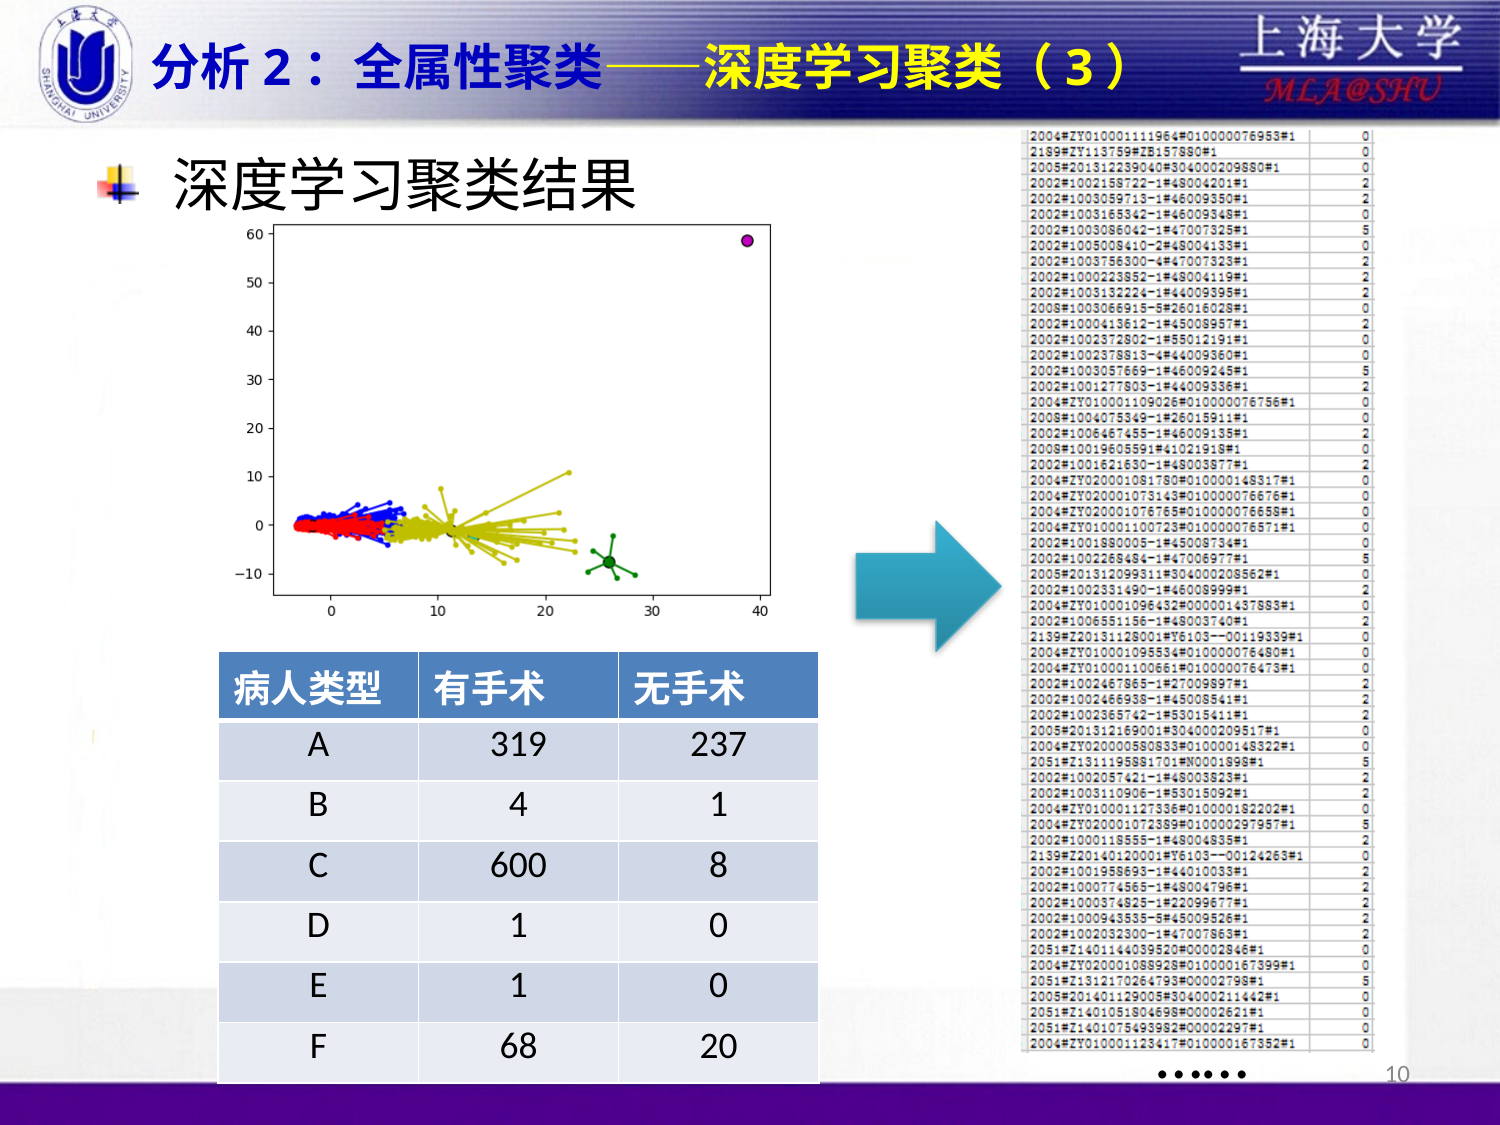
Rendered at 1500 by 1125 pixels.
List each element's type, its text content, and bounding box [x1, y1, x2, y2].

table_cell 8 [619, 842, 818, 901]
table_cell 4 [419, 782, 618, 840]
table_cell D [219, 903, 418, 961]
table_cell 0 [619, 963, 818, 1022]
slide_number 10 [1074, 1042, 1425, 1103]
table_header 无手术 [619, 656, 818, 718]
table_header 有手术 [419, 656, 618, 718]
table_cell 600 [419, 842, 618, 901]
text_box …… [1141, 1060, 1338, 1100]
text_box 深度学习聚类结果 [82, 140, 654, 226]
table_cell 1 [419, 963, 618, 1022]
table_cell B [219, 782, 418, 840]
table_cell 20 [619, 1023, 818, 1082]
text_box [855, 520, 1002, 652]
table_cell 319 [419, 723, 618, 780]
picture [0, 0, 1500, 1125]
title 分析2：全属性聚类——深度学习聚类（3） [135, 0, 1486, 131]
table_cell F [219, 1023, 418, 1082]
table_cell 1 [619, 782, 818, 840]
table_cell E [219, 963, 418, 1022]
table_cell 1 [419, 903, 618, 961]
table_cell A [219, 723, 418, 780]
table_cell 68 [419, 1023, 618, 1082]
table_cell 0 [619, 903, 818, 961]
table_header 病人类型 [219, 656, 418, 718]
table_cell C [219, 842, 418, 901]
table_cell 237 [619, 723, 818, 780]
